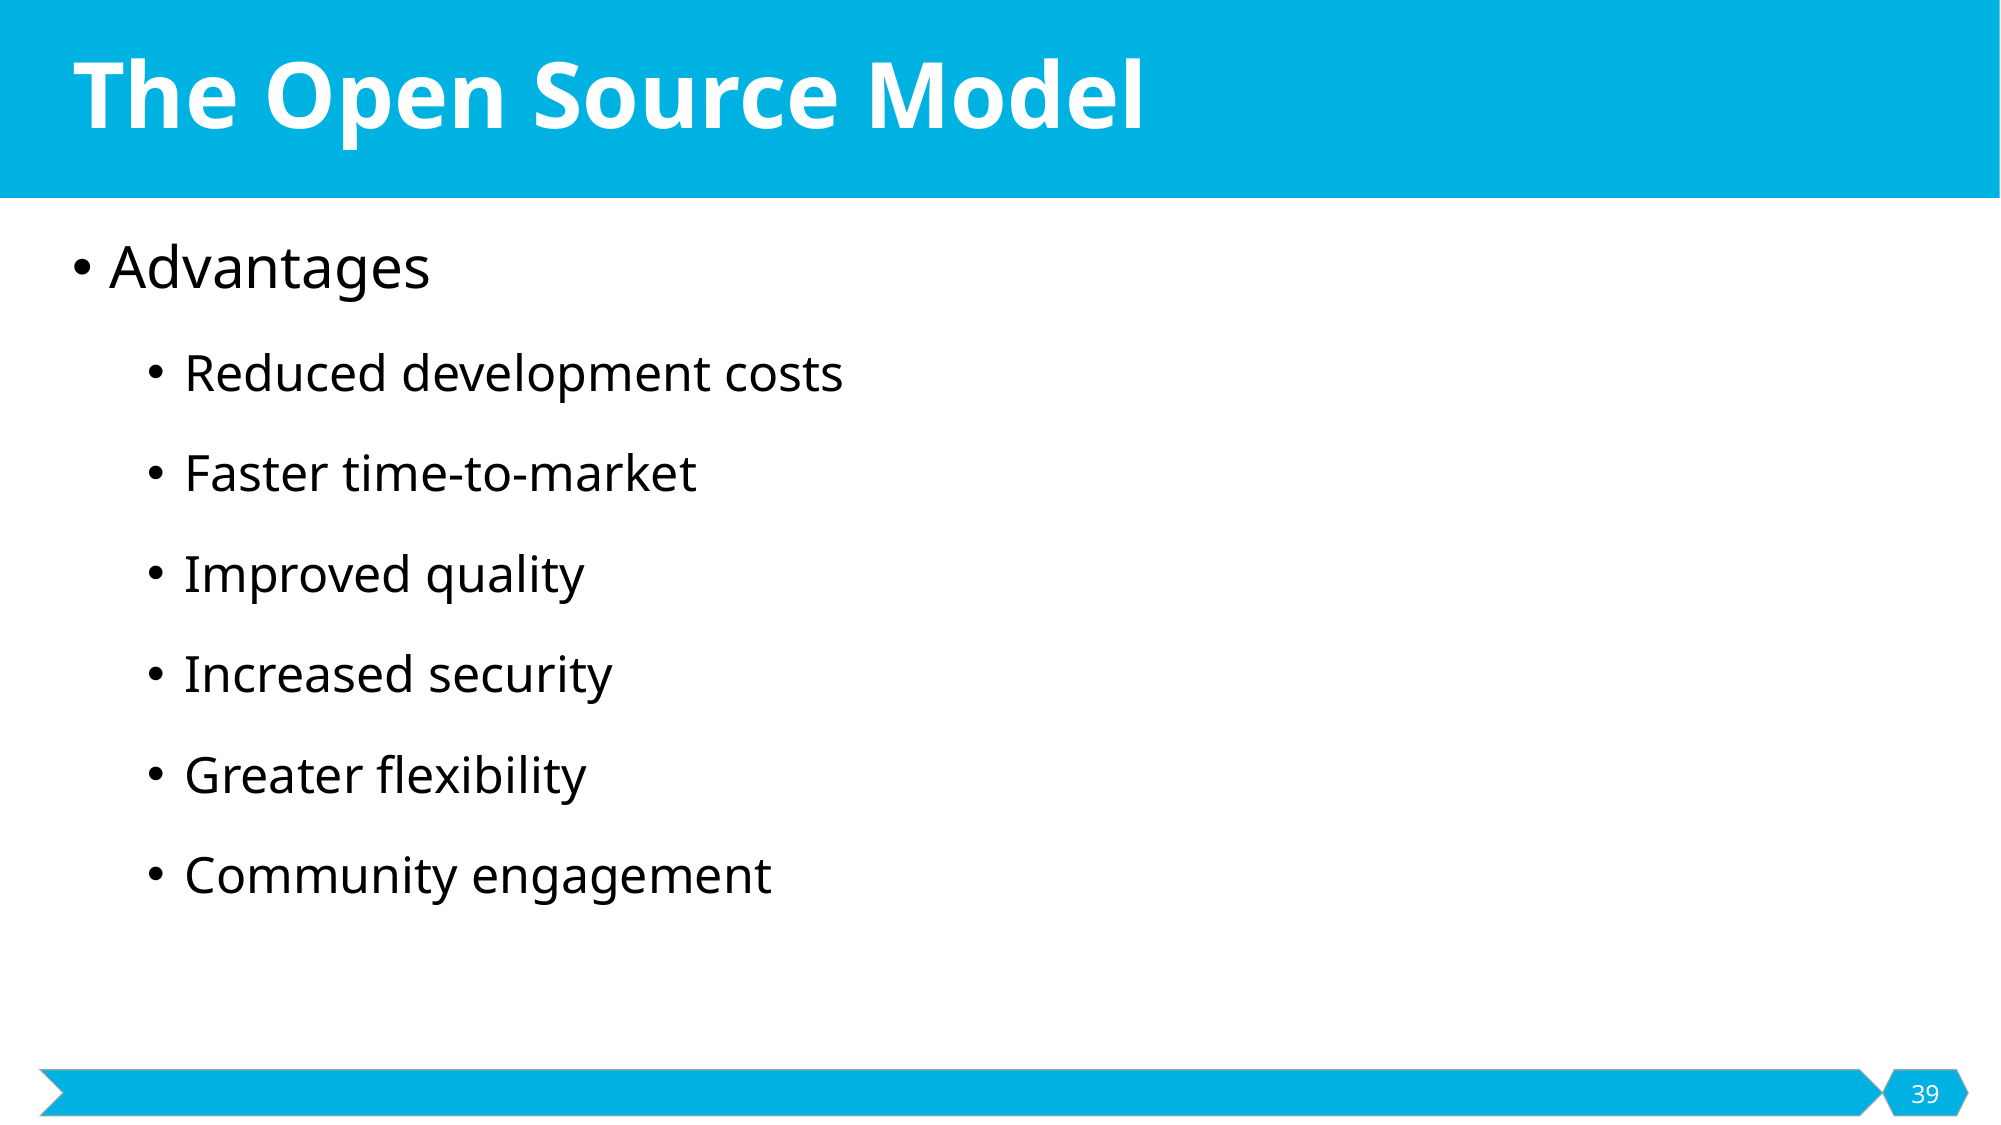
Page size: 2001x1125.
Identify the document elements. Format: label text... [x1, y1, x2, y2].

list Advantages Reduced development costs Faster time-to-market Improved quality Increased security Greater flexibility Community engagement [56, 230, 1969, 1010]
slide_number 39 [1882, 1065, 1969, 1125]
title The Open Source Model [56, 0, 1969, 199]
